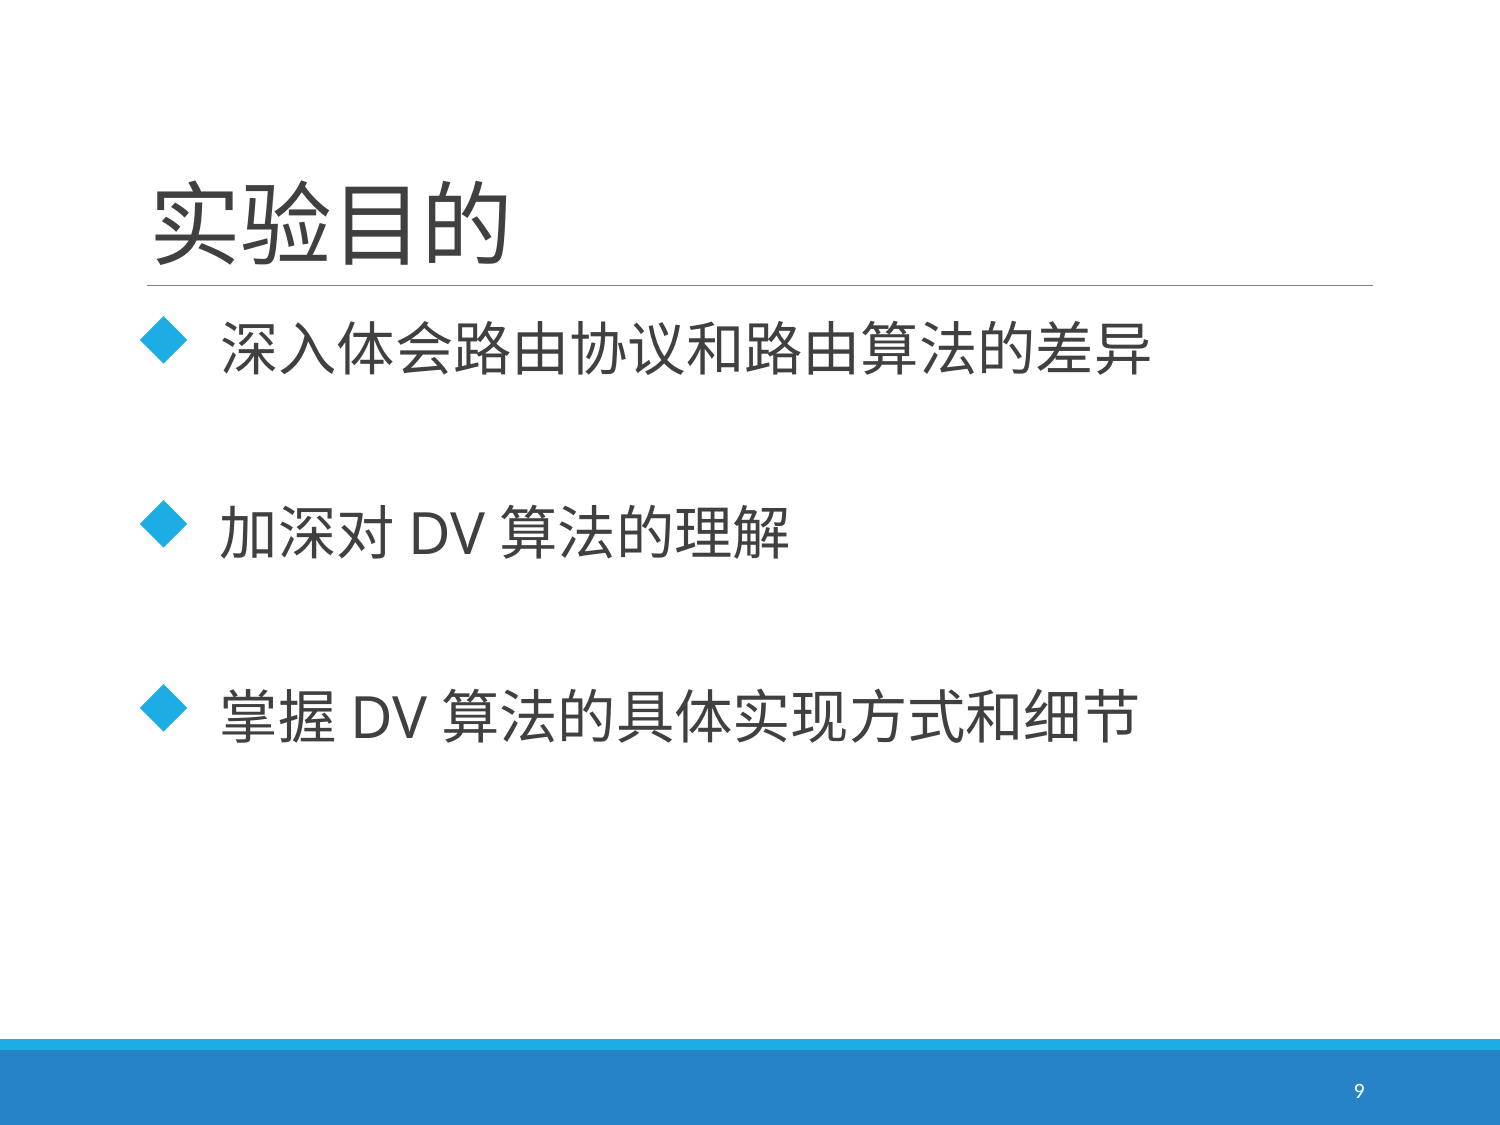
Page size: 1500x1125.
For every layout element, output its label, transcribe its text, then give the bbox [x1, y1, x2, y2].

slide_number 9 [1218, 1059, 1380, 1120]
title 实验目的 [134, 47, 1373, 285]
list 深入体会路由协议和路由算法的差异 加深对DV算法的理解 掌握DV算法的具体实现方式和细节 [134, 312, 1429, 1027]
